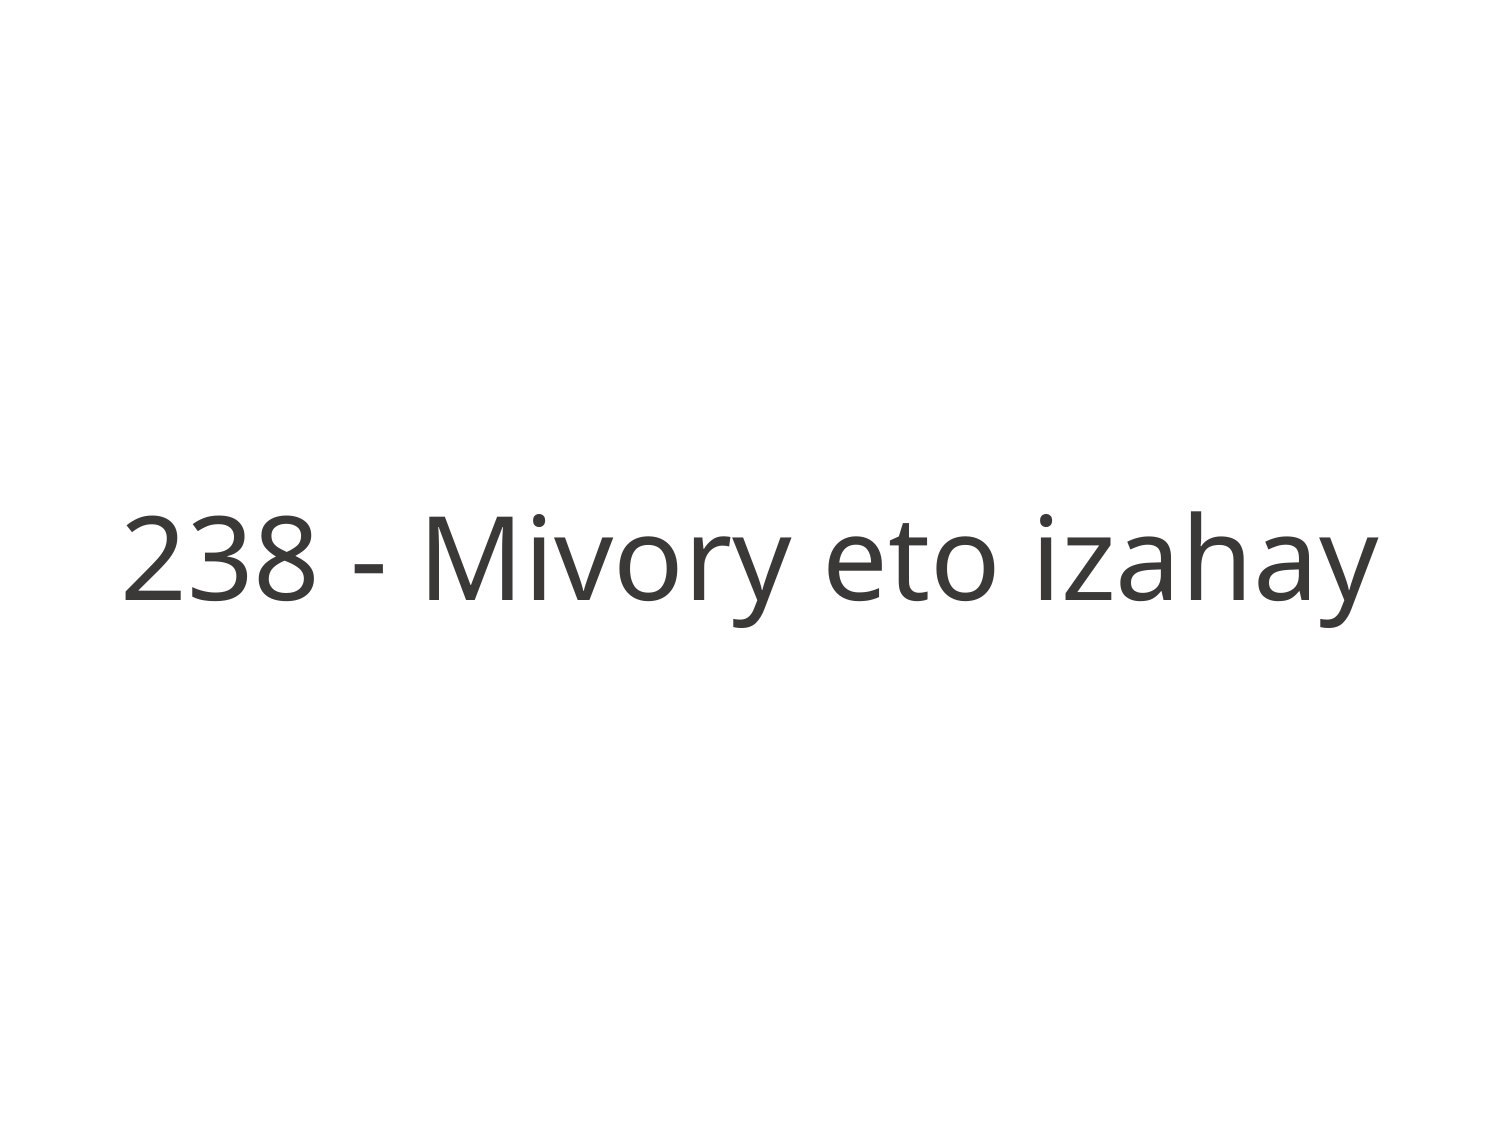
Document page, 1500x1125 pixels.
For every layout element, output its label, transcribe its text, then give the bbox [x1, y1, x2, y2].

title 238 - Mivory eto izahay [103, 453, 1397, 672]
